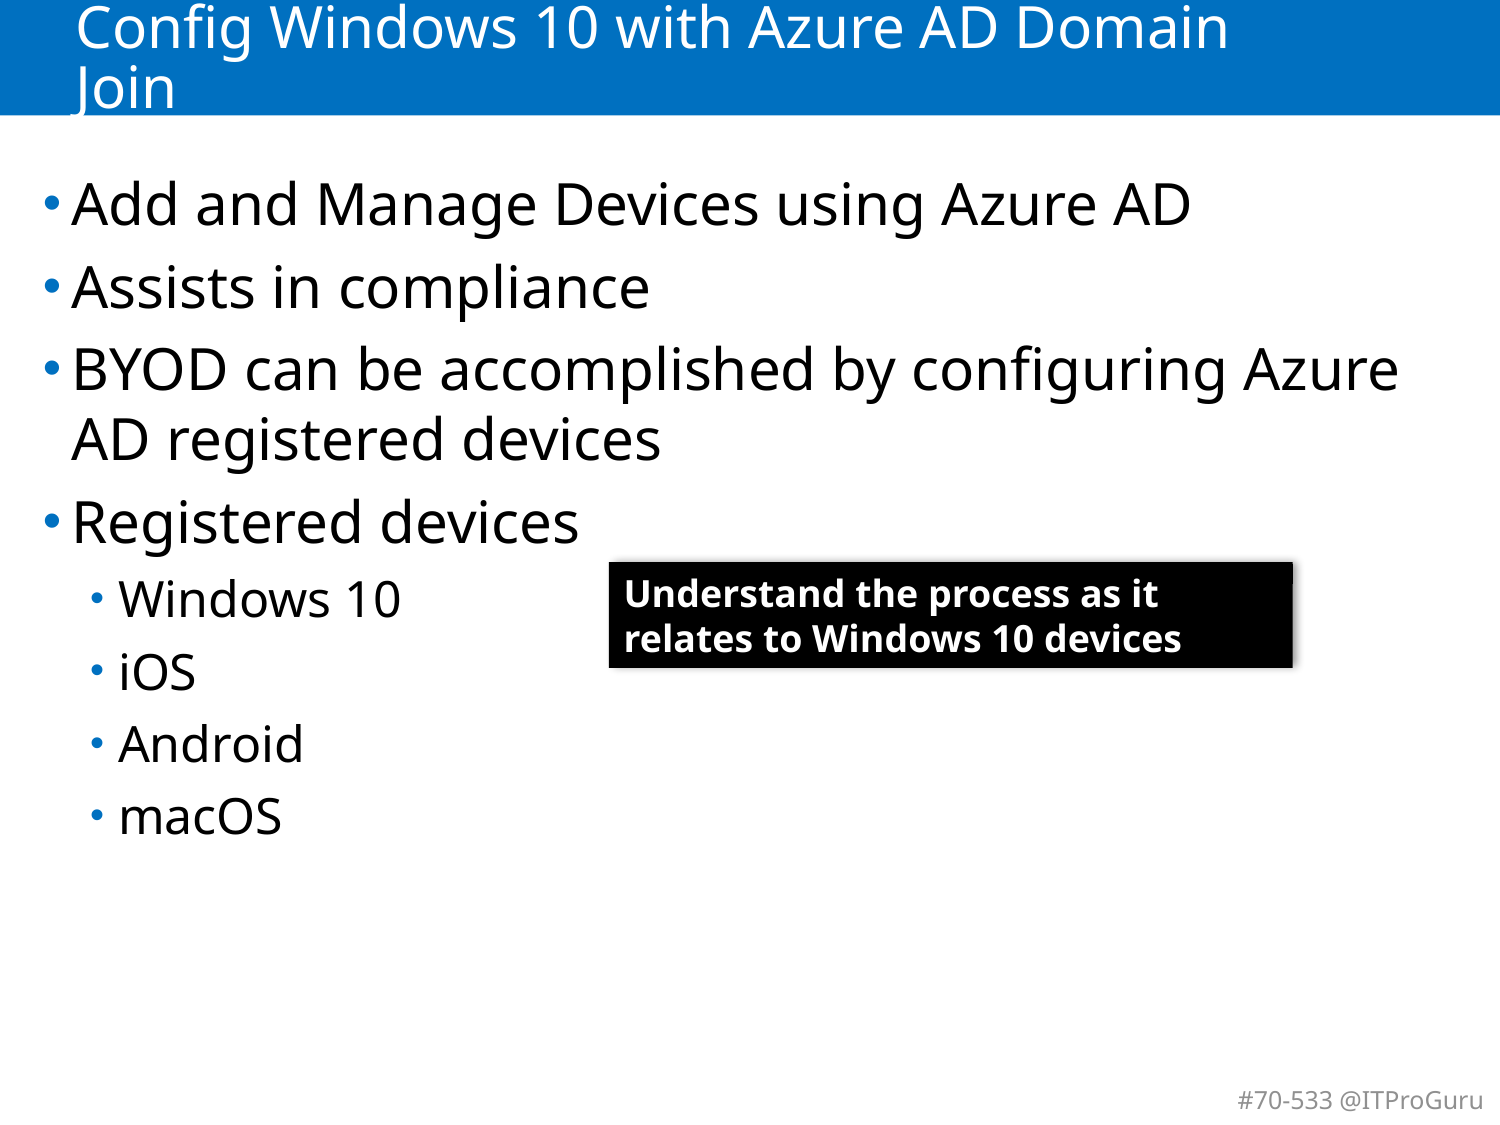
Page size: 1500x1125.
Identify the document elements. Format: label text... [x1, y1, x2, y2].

list Add and Manage Devices using Azure AD Assists in compliance BYOD can be accomplished by configuring Azure AD registered devices Registered devices Windows 10 iOS Android macOS [42, 167, 1450, 1007]
text_box Understand the process as it relates to Windows 10 devices [608, 562, 1293, 668]
title Config Windows 10 with Azure AD Domain Join [75, 0, 1351, 122]
